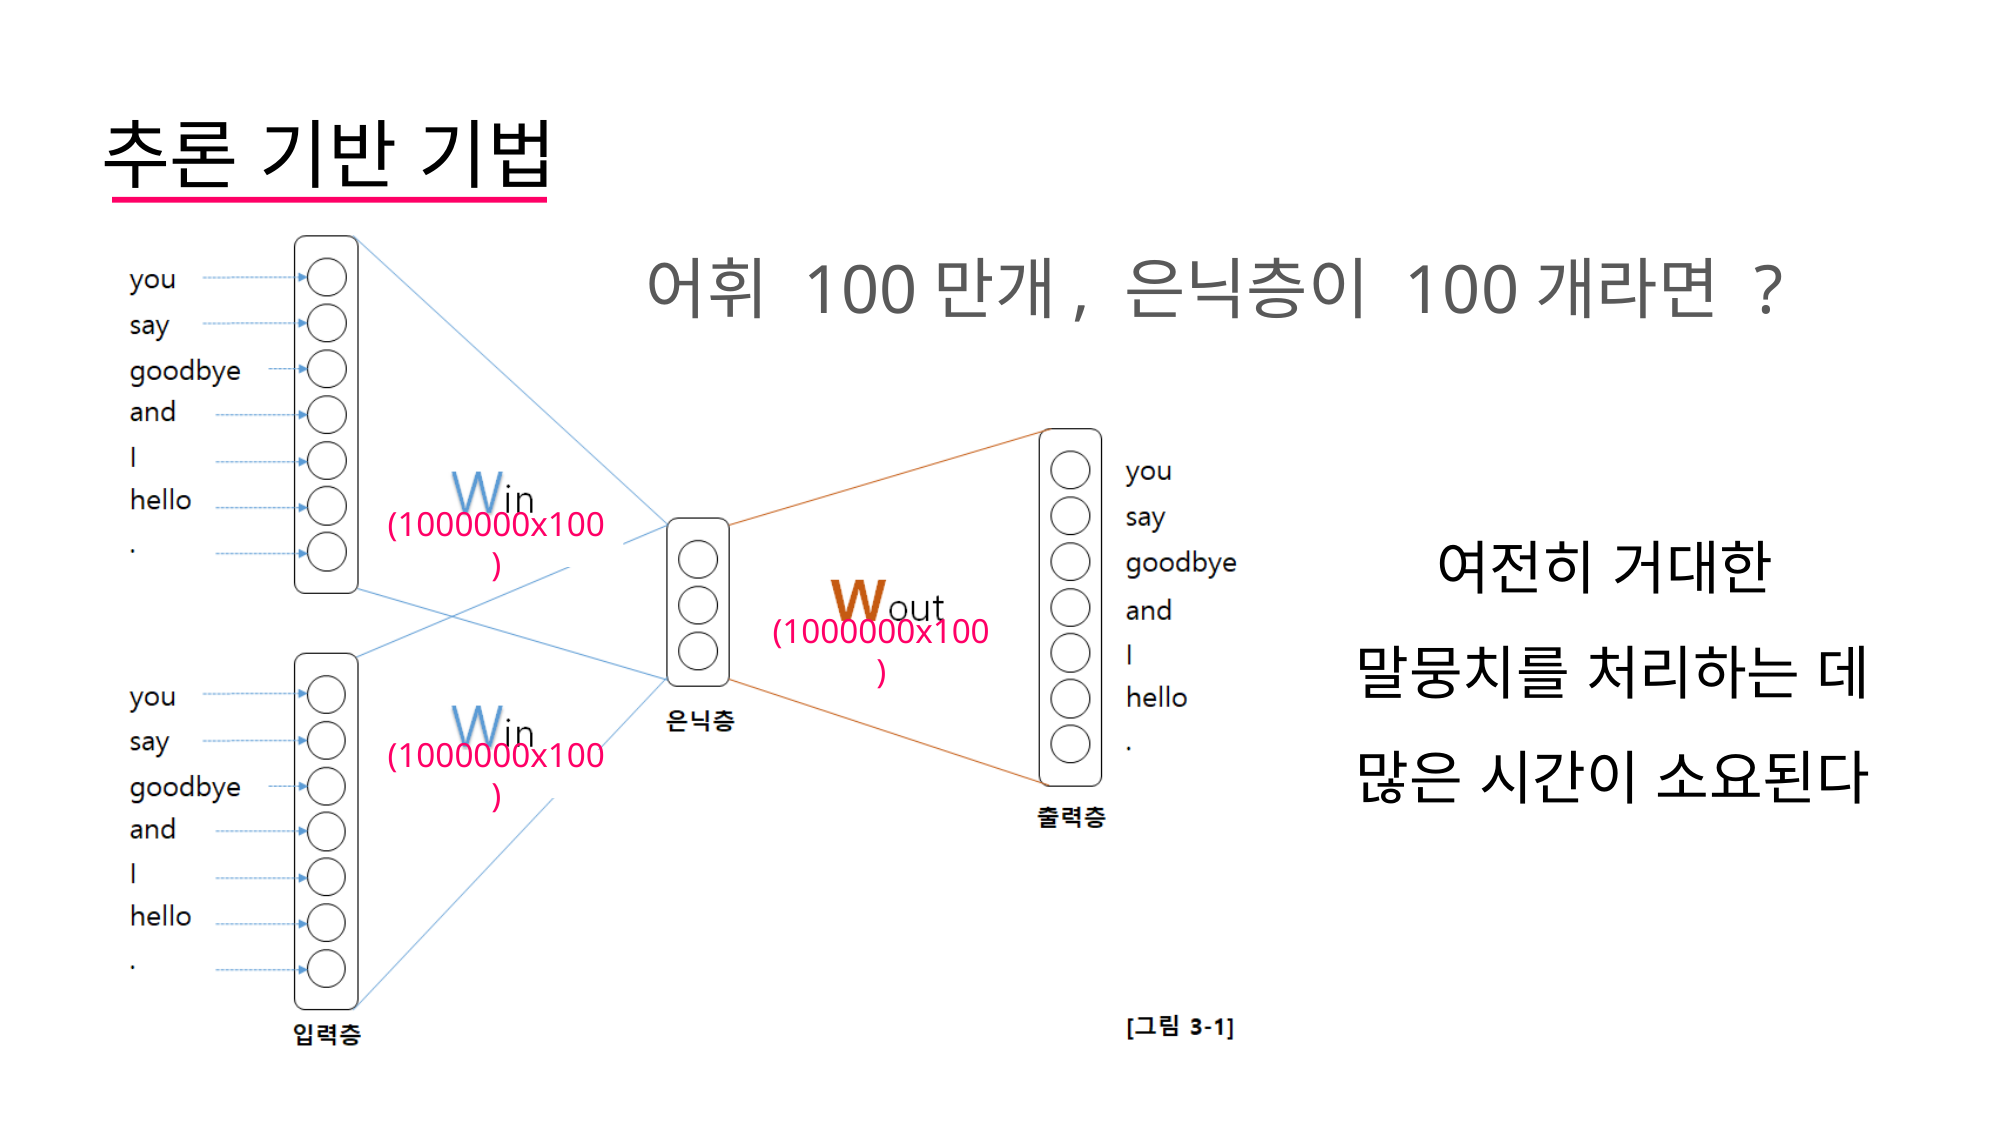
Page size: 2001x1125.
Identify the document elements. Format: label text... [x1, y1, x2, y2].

text_box 추론 기반 기법 [86, 100, 572, 205]
text_box 여전히 거대한 말뭉치를 처리하는 데 많은 시간이 소요된다 [1341, 488, 1885, 819]
text_box 어휘 100만개, 은닉층이 100개라면 ? [1269, 239, 1799, 335]
text_box [111, 196, 548, 204]
picture [112, 233, 1269, 1062]
